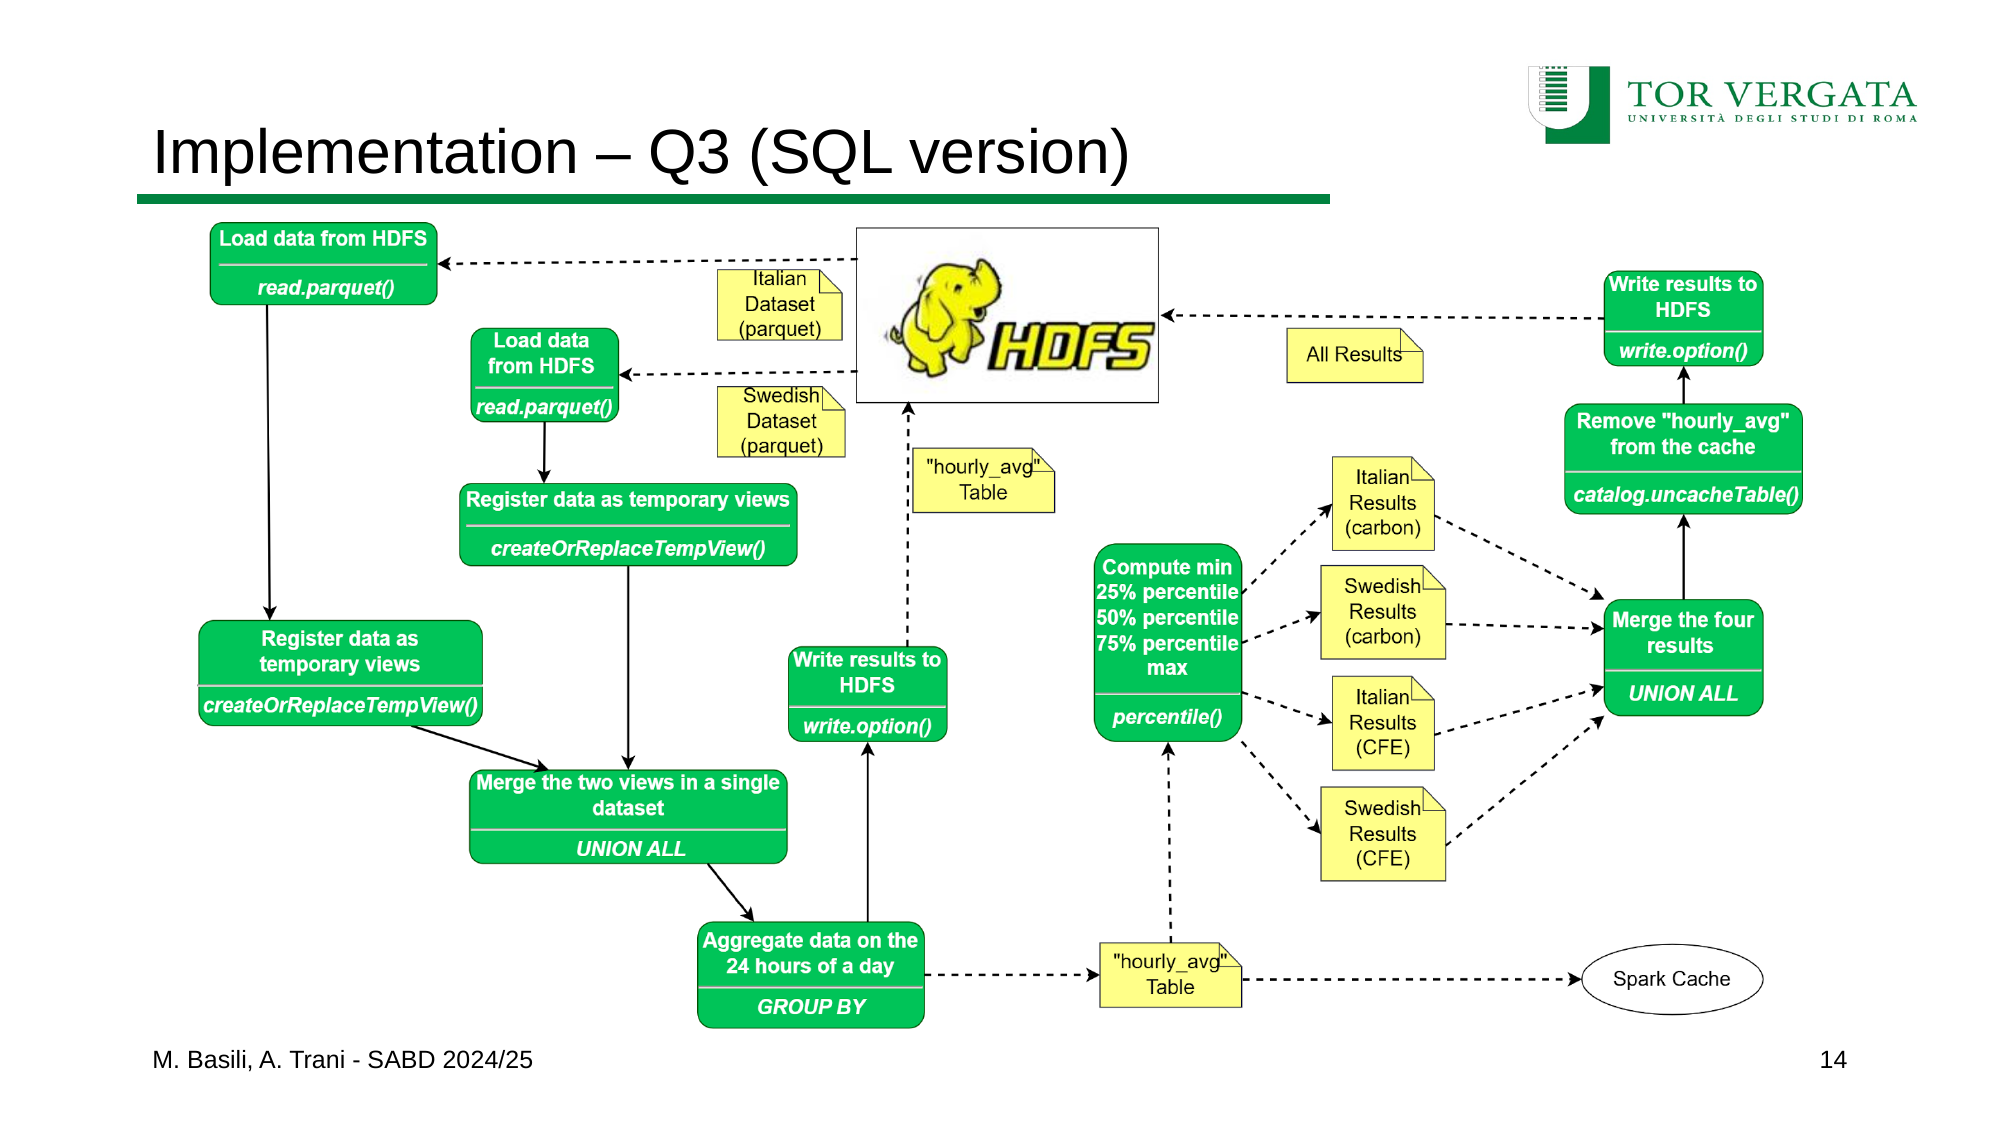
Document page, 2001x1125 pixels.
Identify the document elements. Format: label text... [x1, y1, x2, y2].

slide_number M. Basili, A. Trani - SABD 2024/25 [137, 1028, 588, 1089]
picture [197, 222, 1803, 1030]
slide_number 14 [1412, 1028, 1863, 1089]
picture [1863, 59, 1923, 149]
title Implementation – Q3 (SQL version) [137, 44, 1863, 262]
